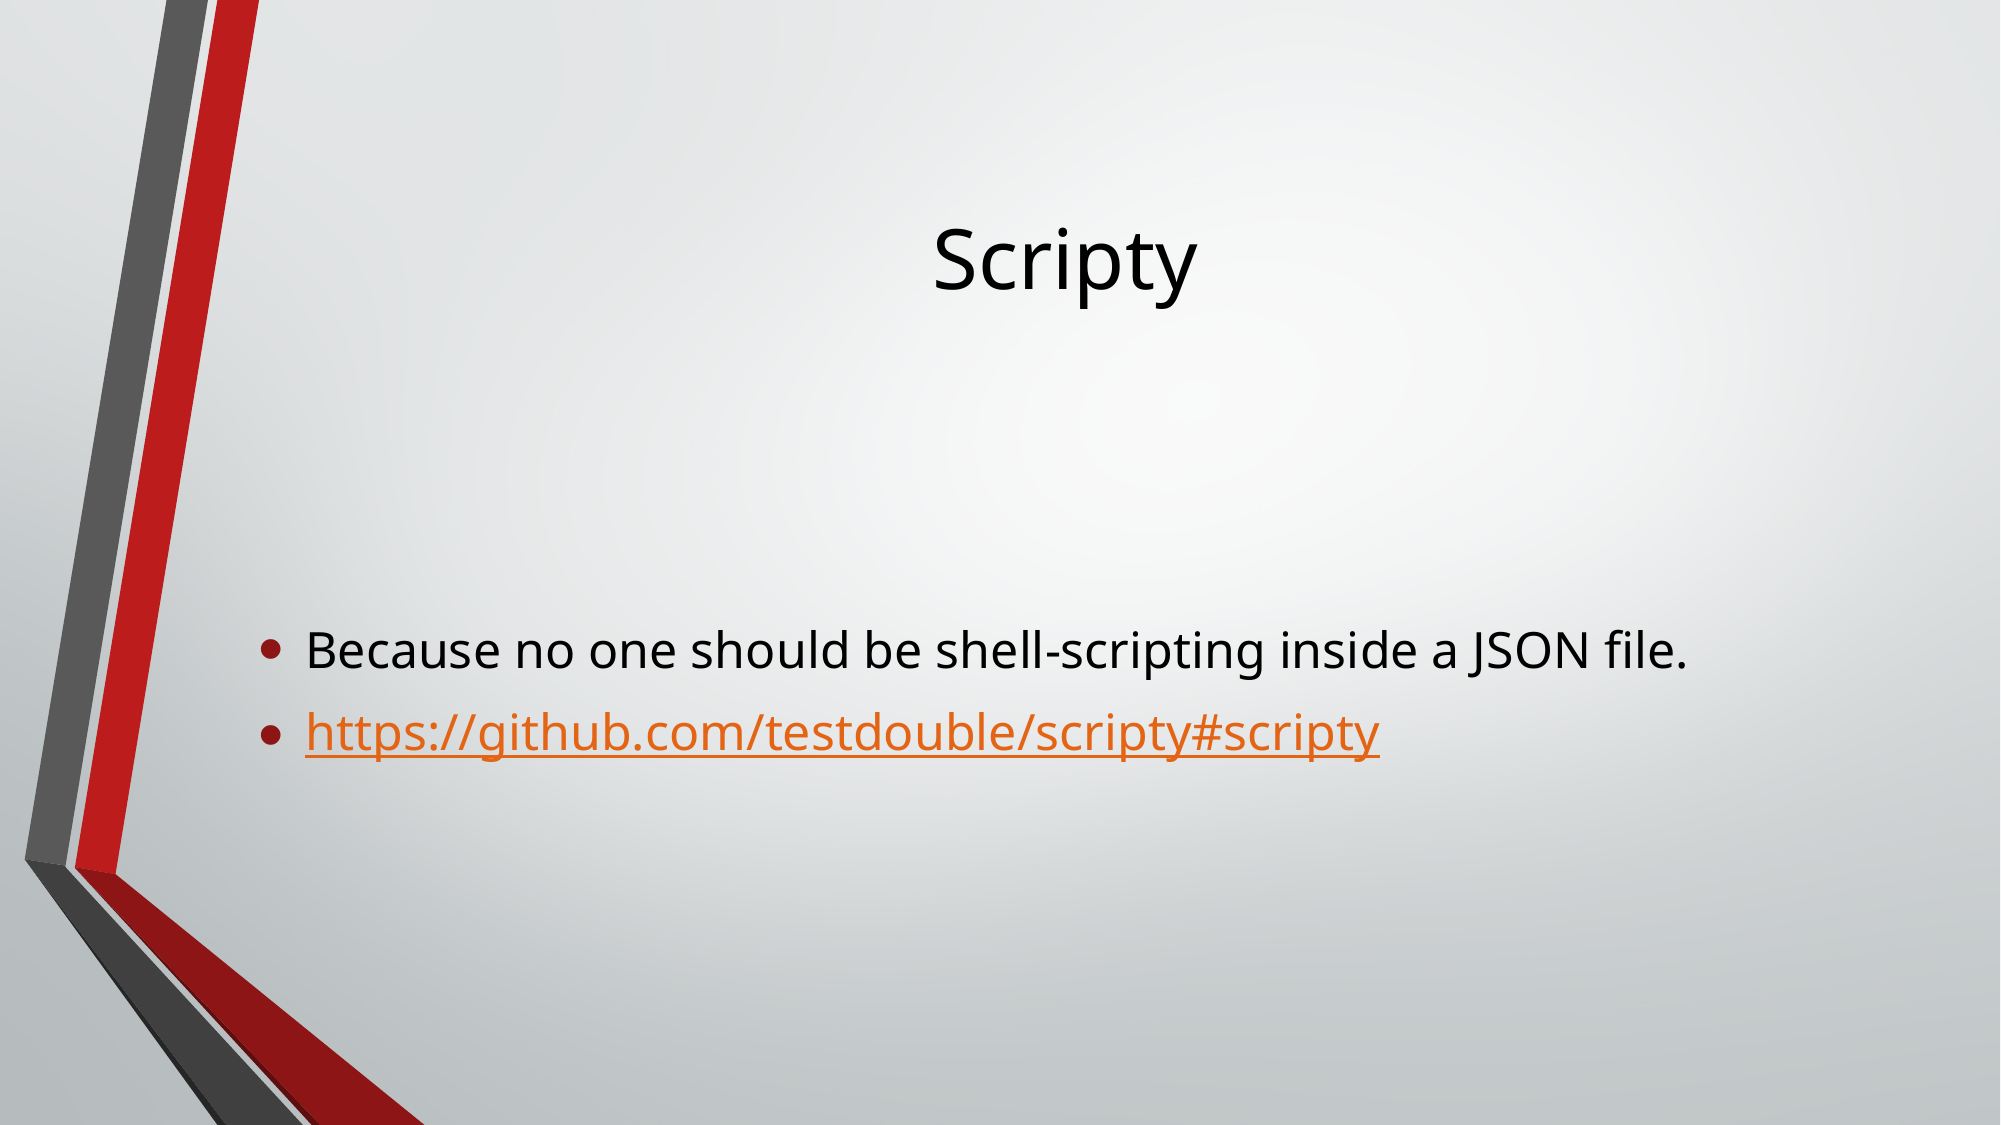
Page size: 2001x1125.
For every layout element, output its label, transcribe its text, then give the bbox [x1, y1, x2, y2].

list Because no one should be shell-scripting inside a JSON file. https://github.com/testdouble/scripty#scripty [243, 437, 1887, 950]
title Scripty [243, 112, 1887, 400]
